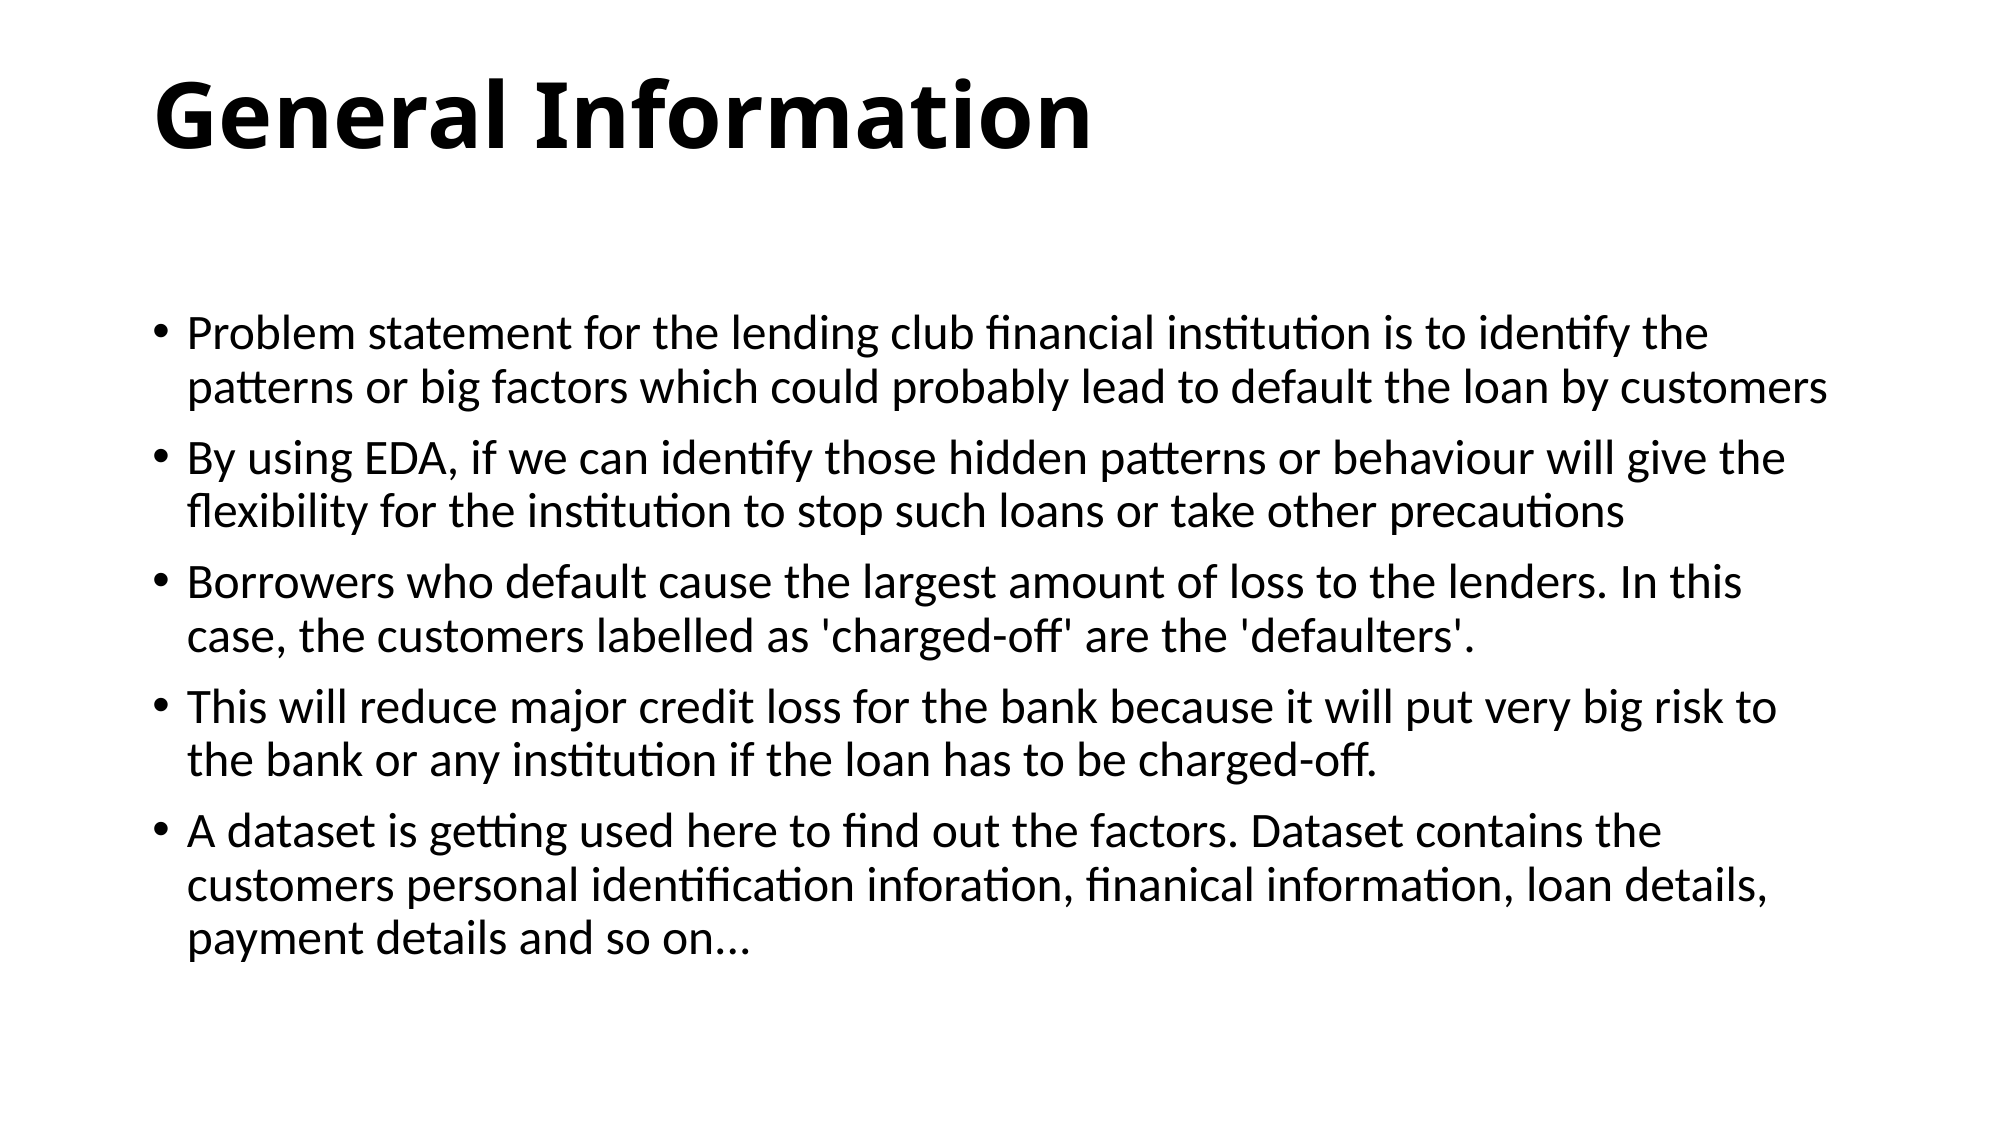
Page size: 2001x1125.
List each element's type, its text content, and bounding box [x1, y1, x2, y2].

list Problem statement for the lending club financial institution is to identify the patterns or big factors which could probably lead to default the loan by customers By using EDA, if we can identify those hidden patterns or behaviour will give the flexibility for the institution to stop such loans or take other precautions Borrowers who default cause the largest amount of loss to the lenders. In this case, the customers labelled as 'charged-off' are the 'defaulters'. This will reduce major credit loss for the bank because it will put very big risk to the bank or any institution if the loan has to be charged-off. A dataset is getting used here to find out the factors. Dataset contains the customers personal identification inforation, finanical information, loan details, payment details and so on... [137, 299, 1863, 1014]
title General Information [137, 59, 1863, 278]
